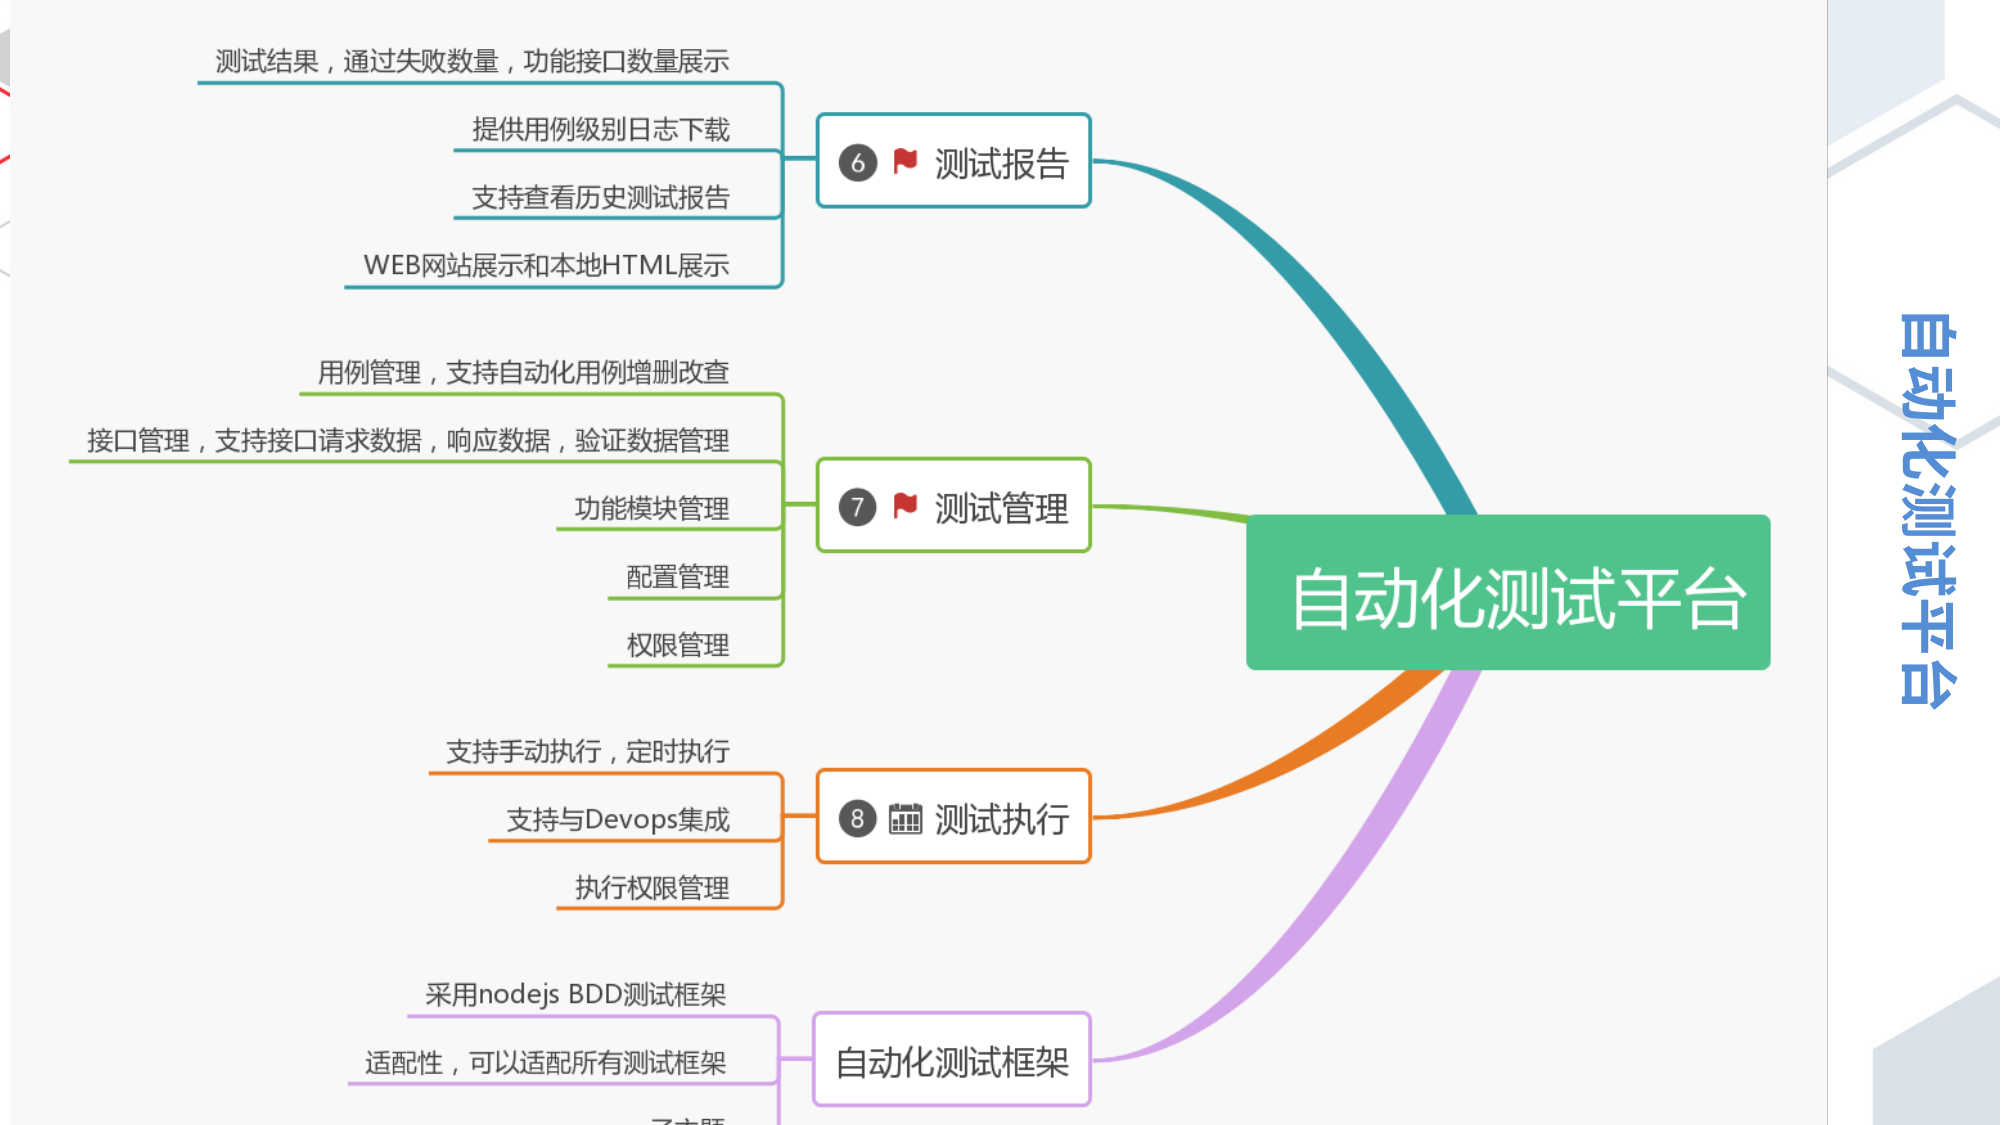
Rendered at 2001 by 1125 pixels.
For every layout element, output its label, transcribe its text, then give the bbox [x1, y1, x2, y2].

picture [1839, 0, 2000, 1125]
title 自动化测试平台 [1861, 291, 2000, 734]
picture [0, 0, 9, 1125]
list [9, 0, 1839, 1125]
